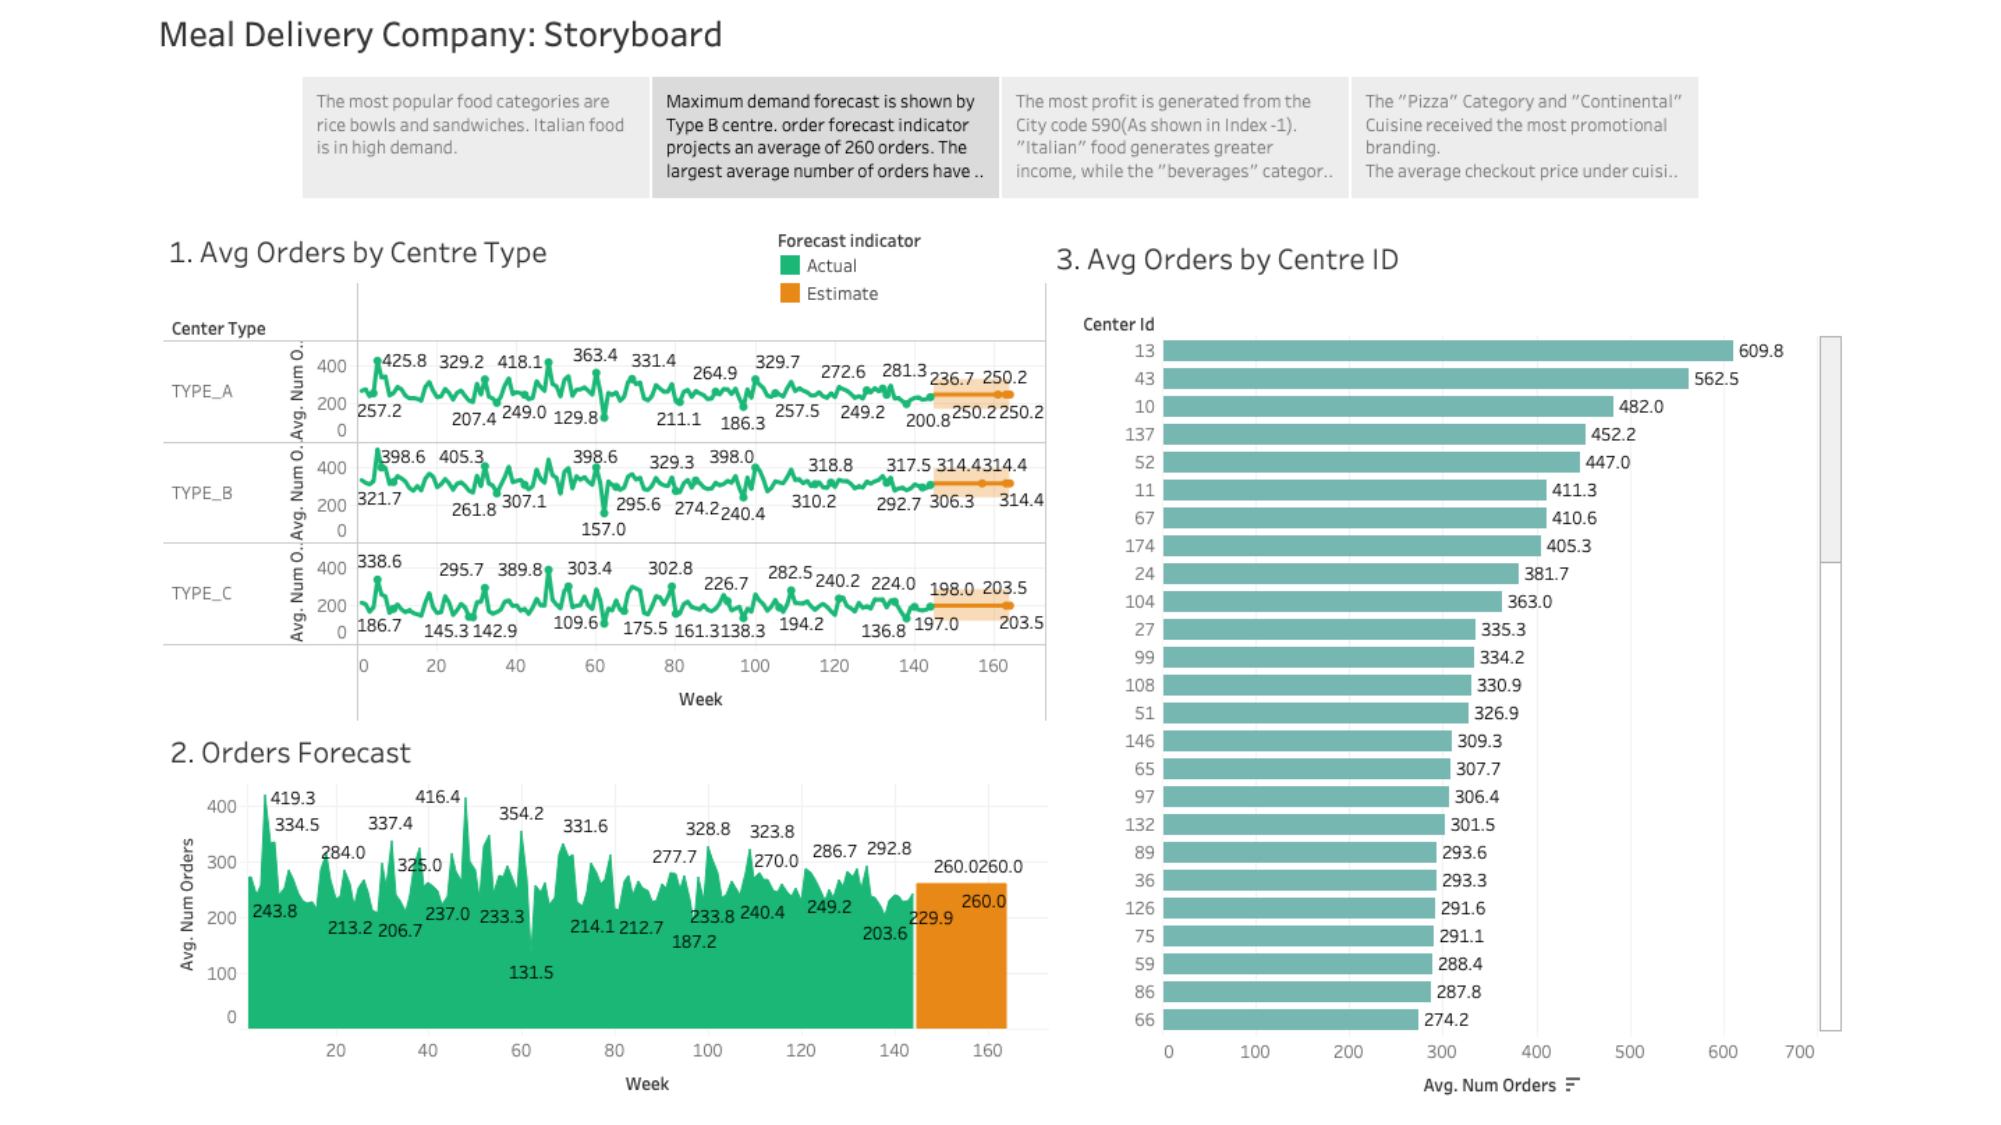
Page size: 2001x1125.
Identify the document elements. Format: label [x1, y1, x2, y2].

picture [144, 0, 1856, 1125]
